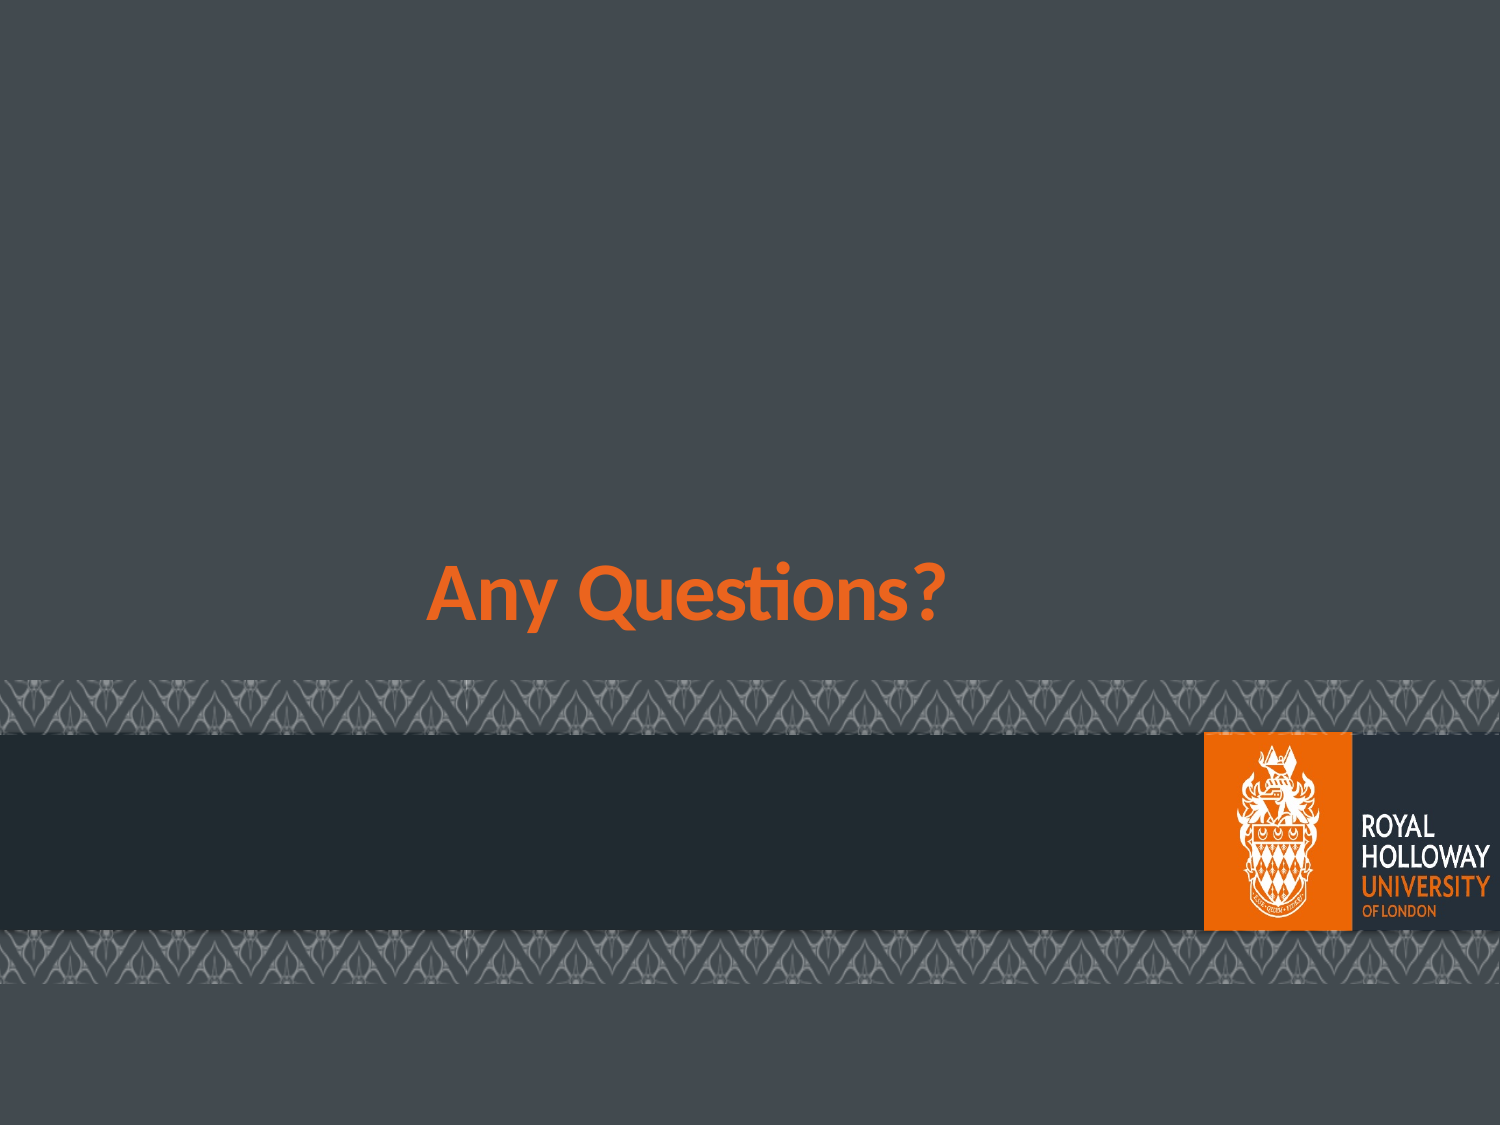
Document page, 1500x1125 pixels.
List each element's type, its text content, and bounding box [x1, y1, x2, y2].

picture [1204, 732, 1500, 931]
text_box Any Questions? [425, 537, 1106, 638]
